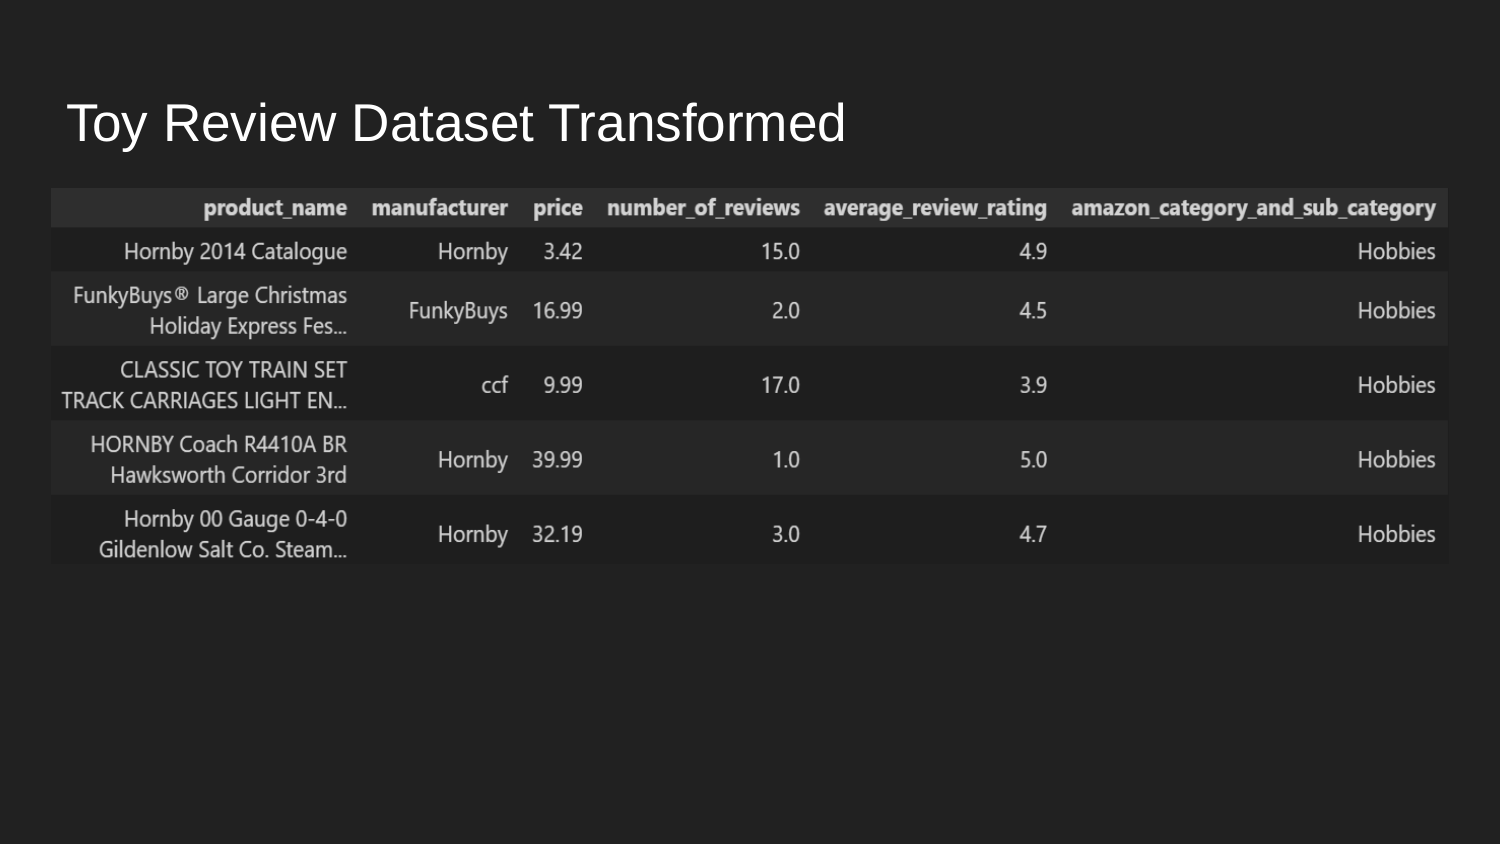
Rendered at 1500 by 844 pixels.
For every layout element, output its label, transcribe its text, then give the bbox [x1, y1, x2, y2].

title Toy Review Dataset Transformed [51, 72, 1449, 167]
picture [50, 188, 1450, 564]
